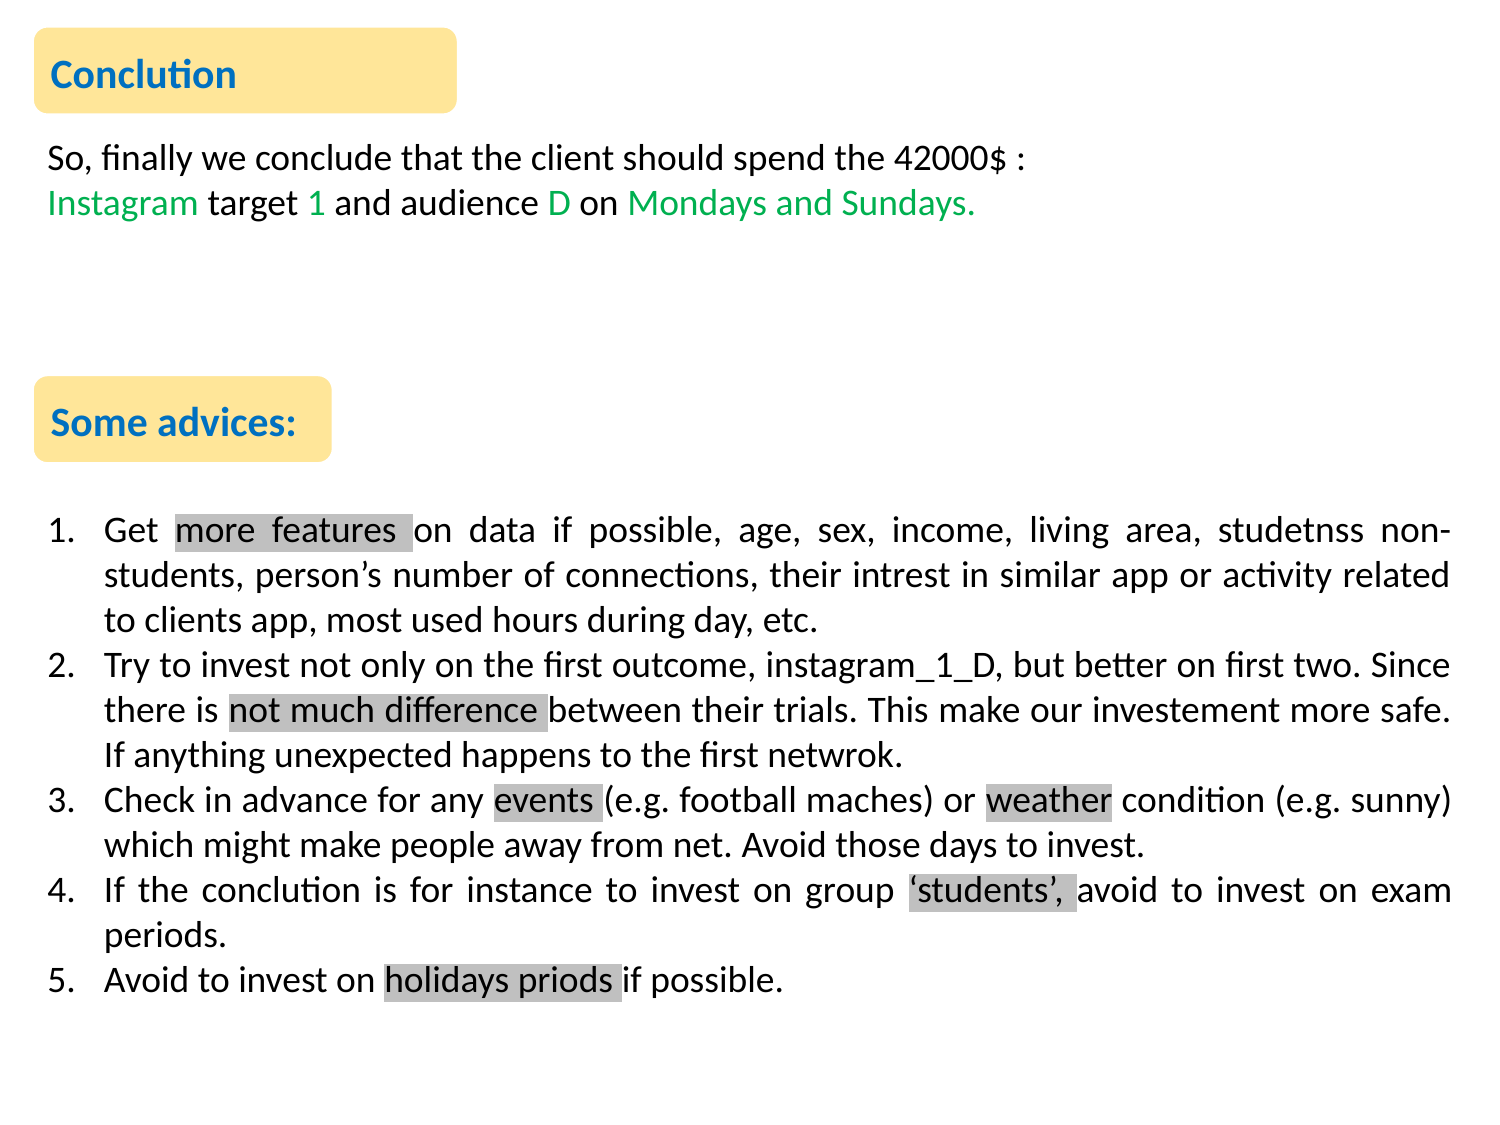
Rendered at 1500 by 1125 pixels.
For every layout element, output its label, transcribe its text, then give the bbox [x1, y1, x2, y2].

text_box [31, 31, 459, 116]
text_box Get more features on data if possible, age, sex, income, living area, studetnss non-students, person’s number of connections, their intrest in similar app or activity related to clients app, most used hours during day, etc. Try to invest not only on the first outcome, instagram_1_D, but better on first two. Since there is not much difference between their trials. This make our investement more safe. If anything unexpected happens to the first netwrok. Check in advance for any events (e.g. football maches) or weather condition (e.g. sunny) which might make people away from net. Avoid those days to invest. If the conclution is for instance to invest on group ‘students’, avoid to invest on exam periods. Avoid to invest on holidays priods if possible. [32, 497, 1468, 1008]
text_box Some advices: [35, 337, 786, 453]
text_box So, finally we conclude that the client should spend the 42000$ : Instagram target 1 and audience D on Mondays and Sundays. [32, 125, 1468, 231]
text_box Conclution [35, 0, 786, 104]
text_box [31, 380, 334, 465]
